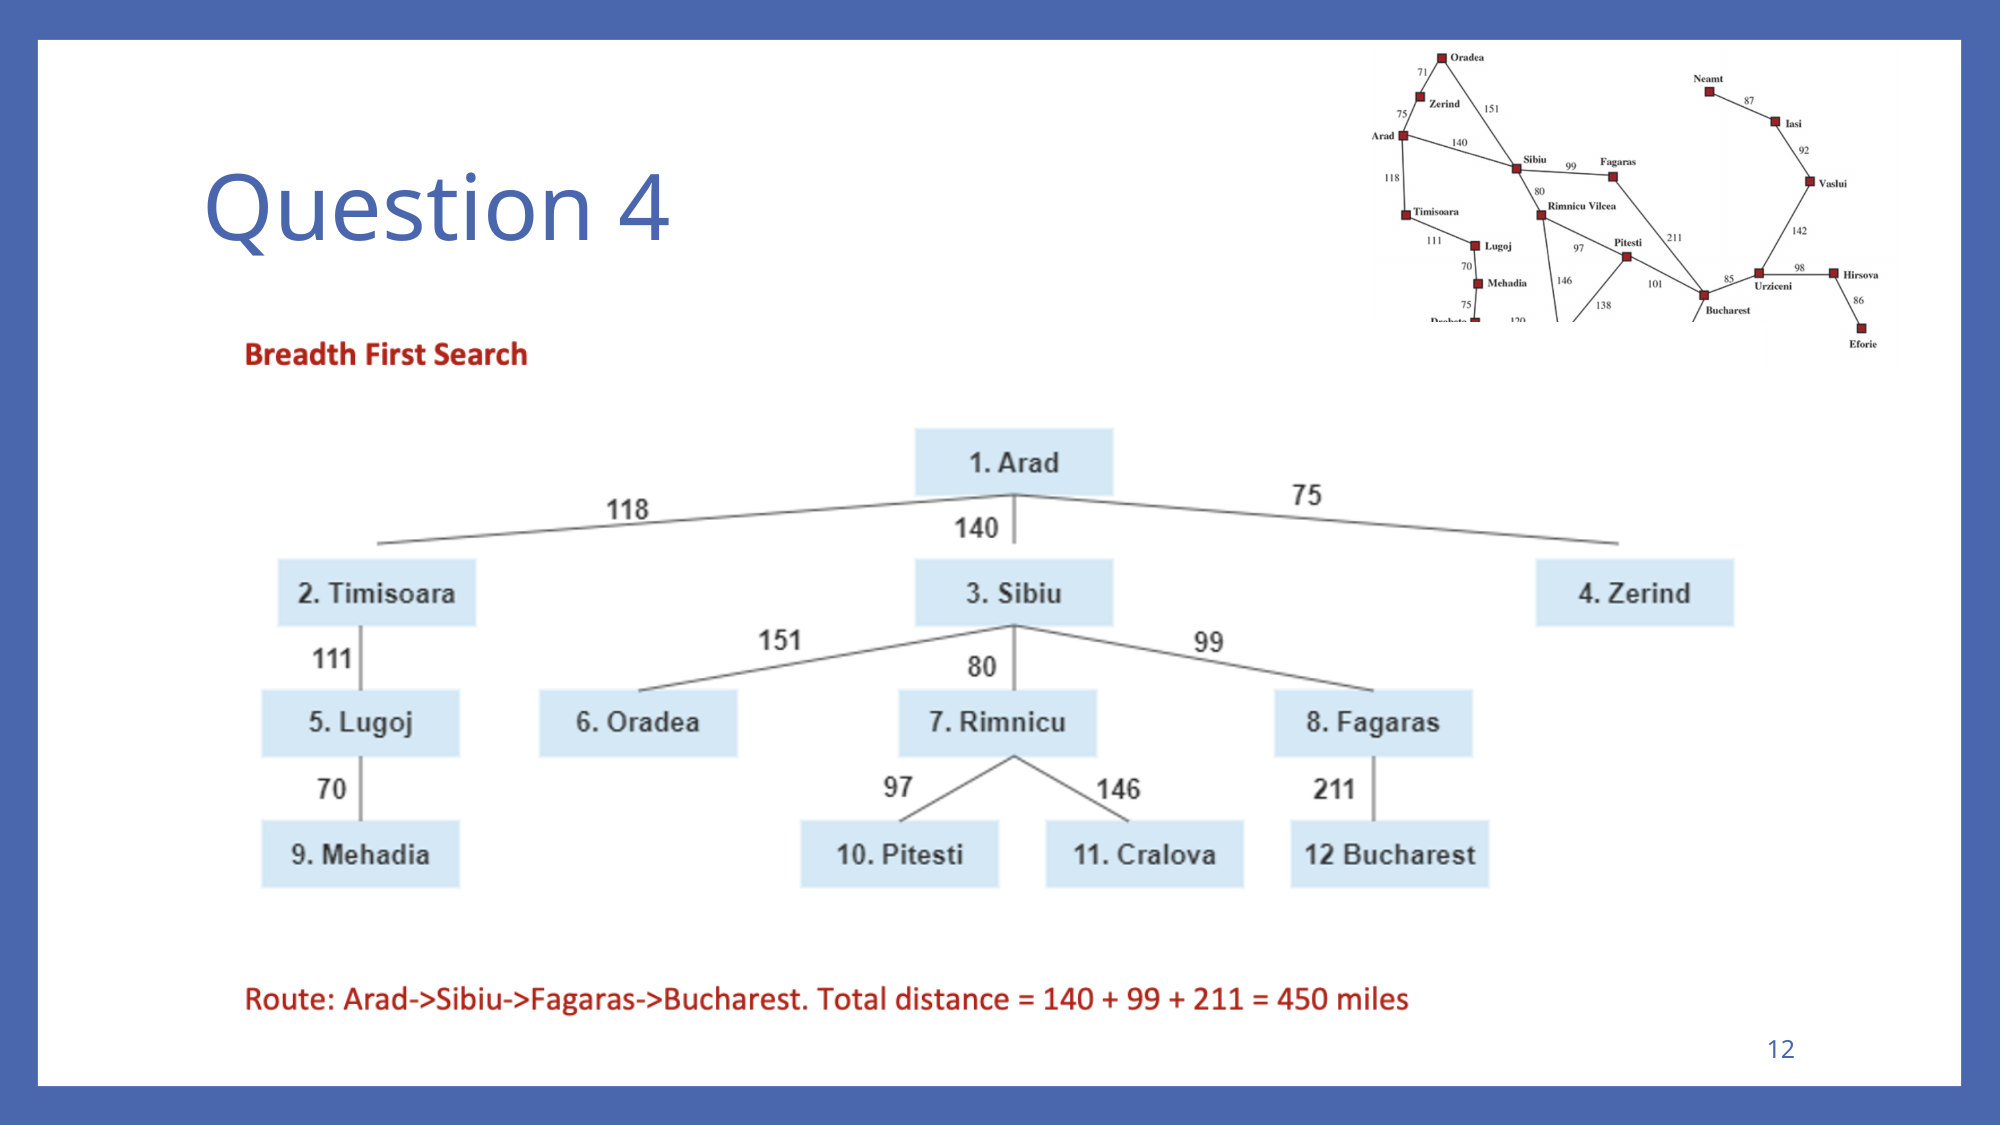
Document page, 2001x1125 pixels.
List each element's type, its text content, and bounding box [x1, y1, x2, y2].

slide_number 12 [1530, 1020, 1811, 1081]
title Question 4 [187, 99, 1366, 323]
picture [224, 48, 1901, 1022]
